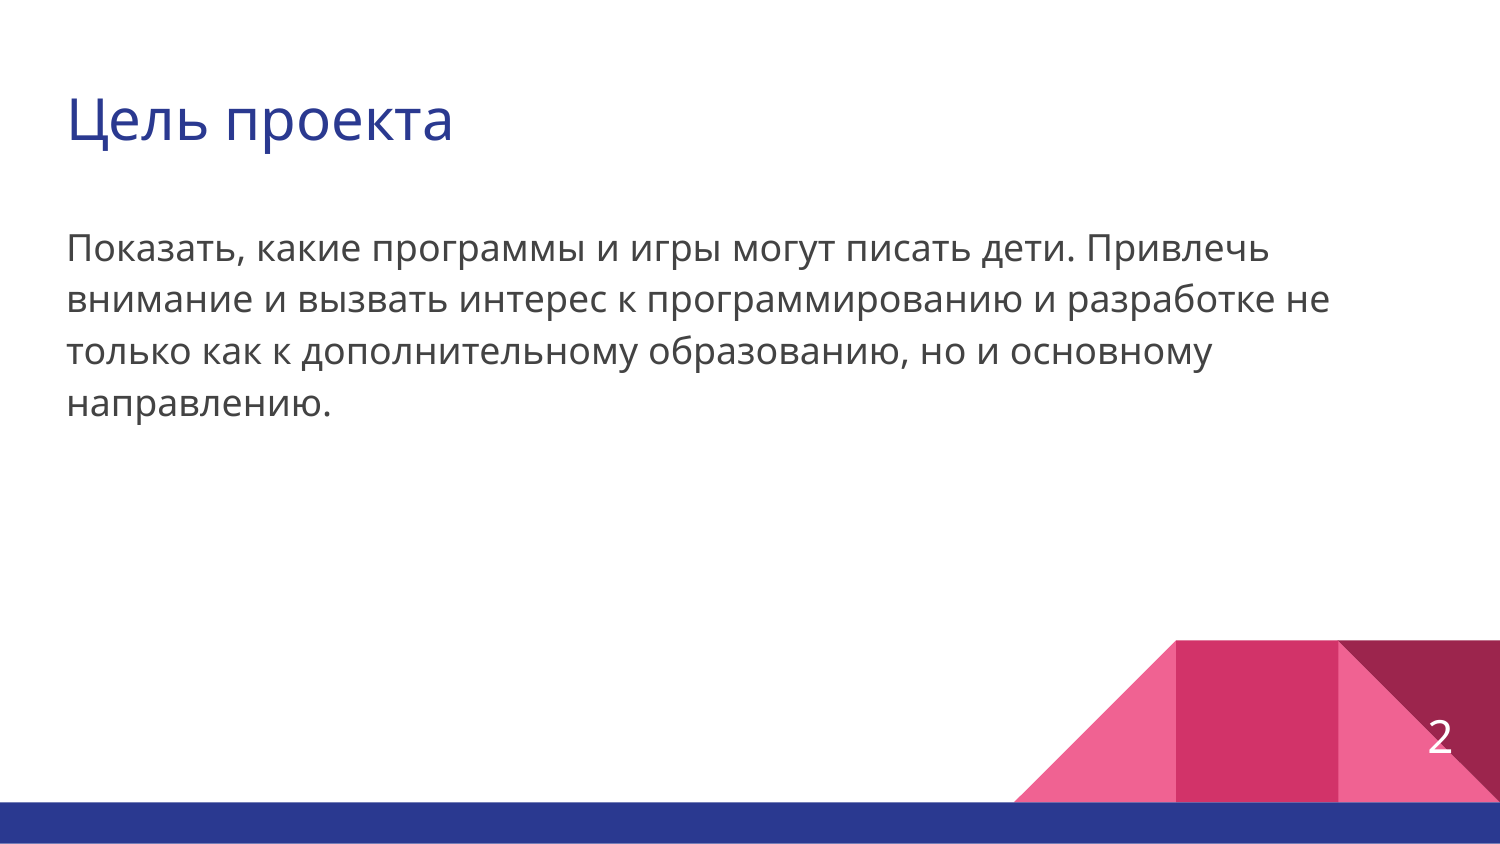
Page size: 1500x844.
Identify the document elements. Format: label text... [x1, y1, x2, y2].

list Показать, какие программы и игры могут писать дети. Привлечь внимание и вызвать интерес к программированию и разработке не только как к дополнительному образованию, но и основному направлению. [51, 201, 1449, 491]
text_box 2 [1412, 693, 1480, 778]
title Цель проекта [51, 67, 1449, 167]
